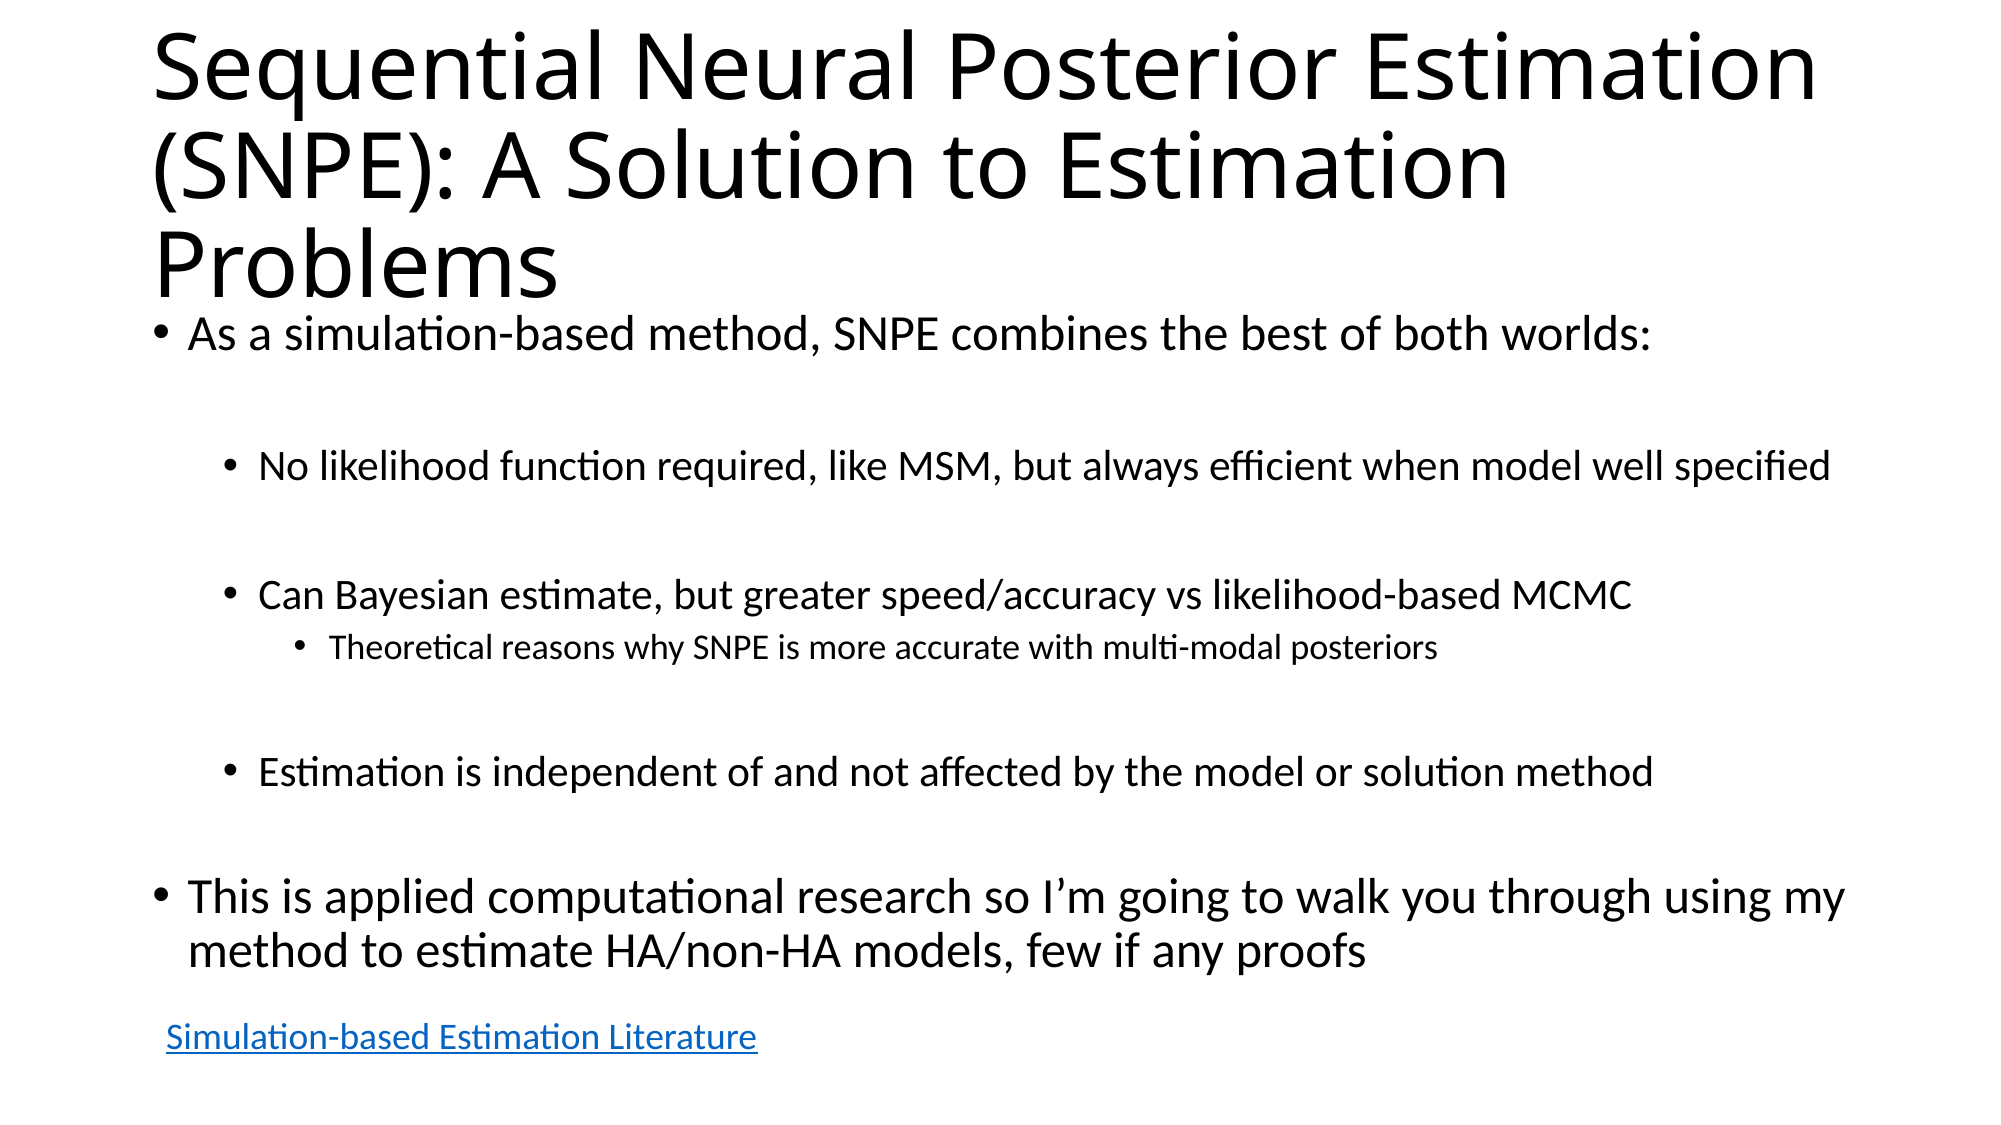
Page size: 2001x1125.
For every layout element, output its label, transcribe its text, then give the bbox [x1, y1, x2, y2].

list As a simulation-based method, SNPE combines the best of both worlds: No likelihood function required, like MSM, but always efficient when model well specified Can Bayesian estimate, but greater speed/accuracy vs likelihood-based MCMC Theoretical reasons why SNPE is more accurate with multi-modal posteriors Estimation is independent of and not affected by the model or solution method This is applied computational research so I’m going to walk you through using my method to estimate HA/non-HA models, few if any proofs [137, 299, 1863, 1014]
title Sequential Neural Posterior Estimation (SNPE): A Solution to Estimation Problems [137, 59, 1863, 278]
text_box Simulation-based Estimation Literature [151, 1004, 1152, 1065]
